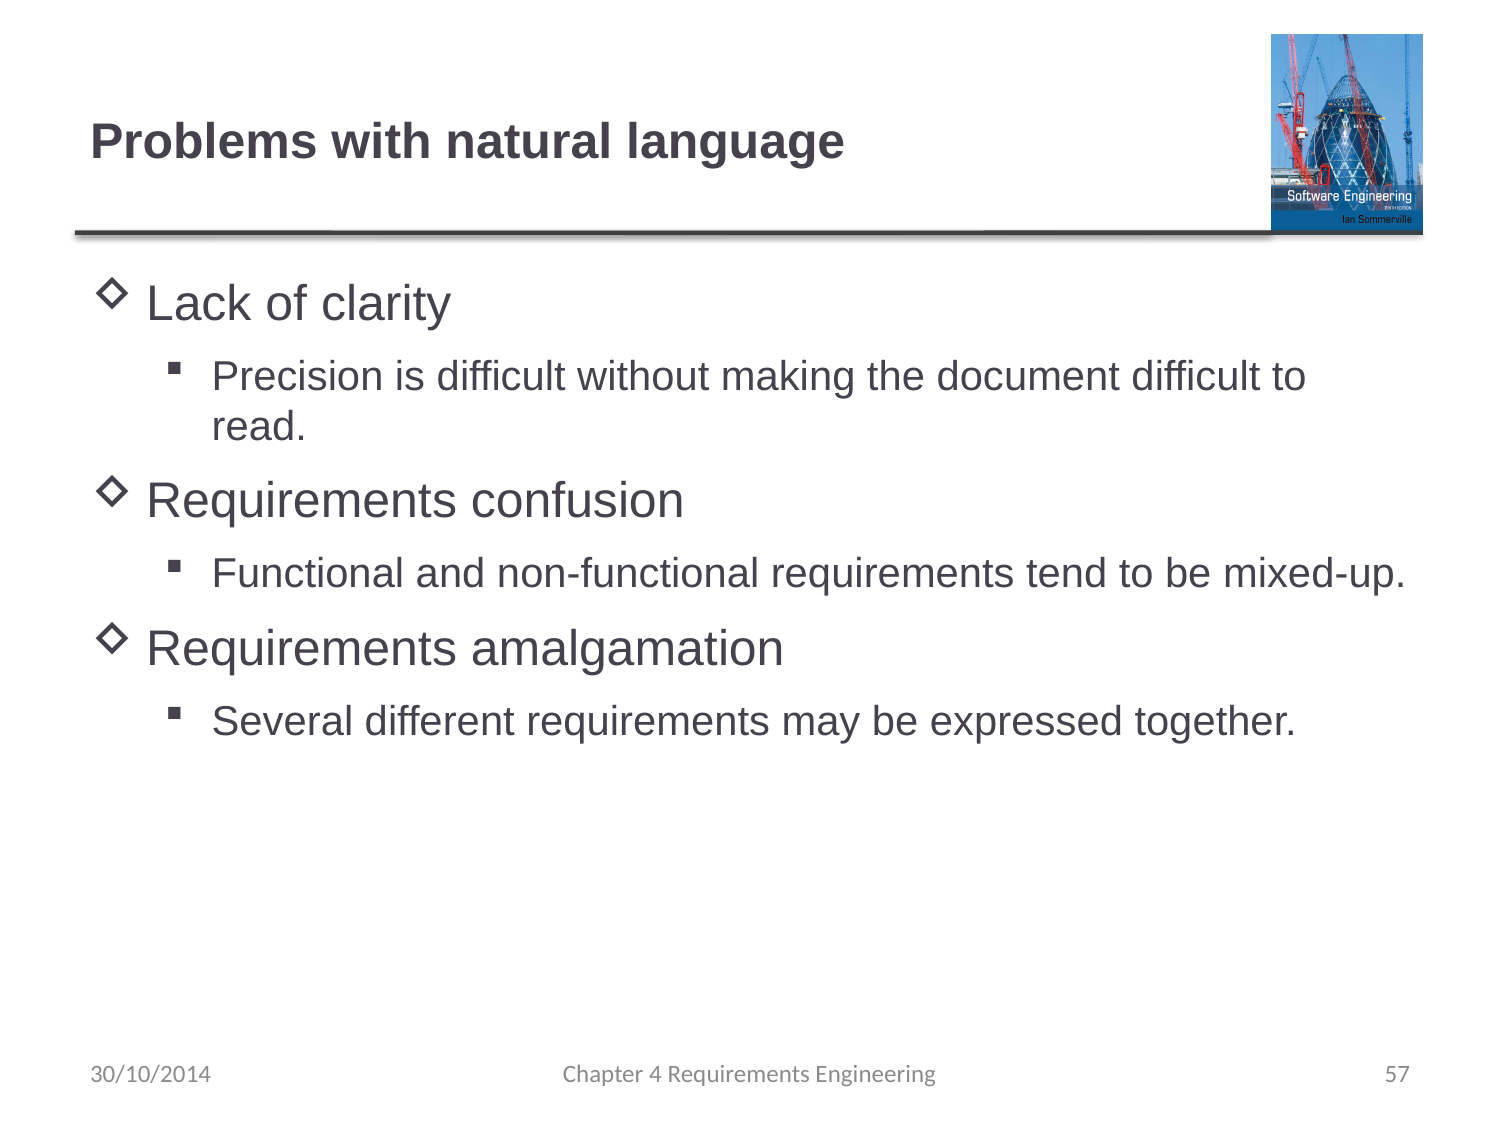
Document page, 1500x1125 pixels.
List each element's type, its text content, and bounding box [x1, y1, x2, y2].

title Problems with natural language [74, 44, 1272, 233]
list Lack of clarity Precision is difficult without making the document difficult to read. Requirements confusion Functional and non-functional requirements tend to be mixed-up. Requirements amalgamation Several different requirements may be expressed together. [75, 262, 1425, 1005]
slide_number 57 [1074, 1042, 1425, 1103]
picture [1271, 34, 1423, 230]
footer Chapter 4 Requirements Engineering [512, 1042, 988, 1103]
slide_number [75, 1042, 425, 1103]
